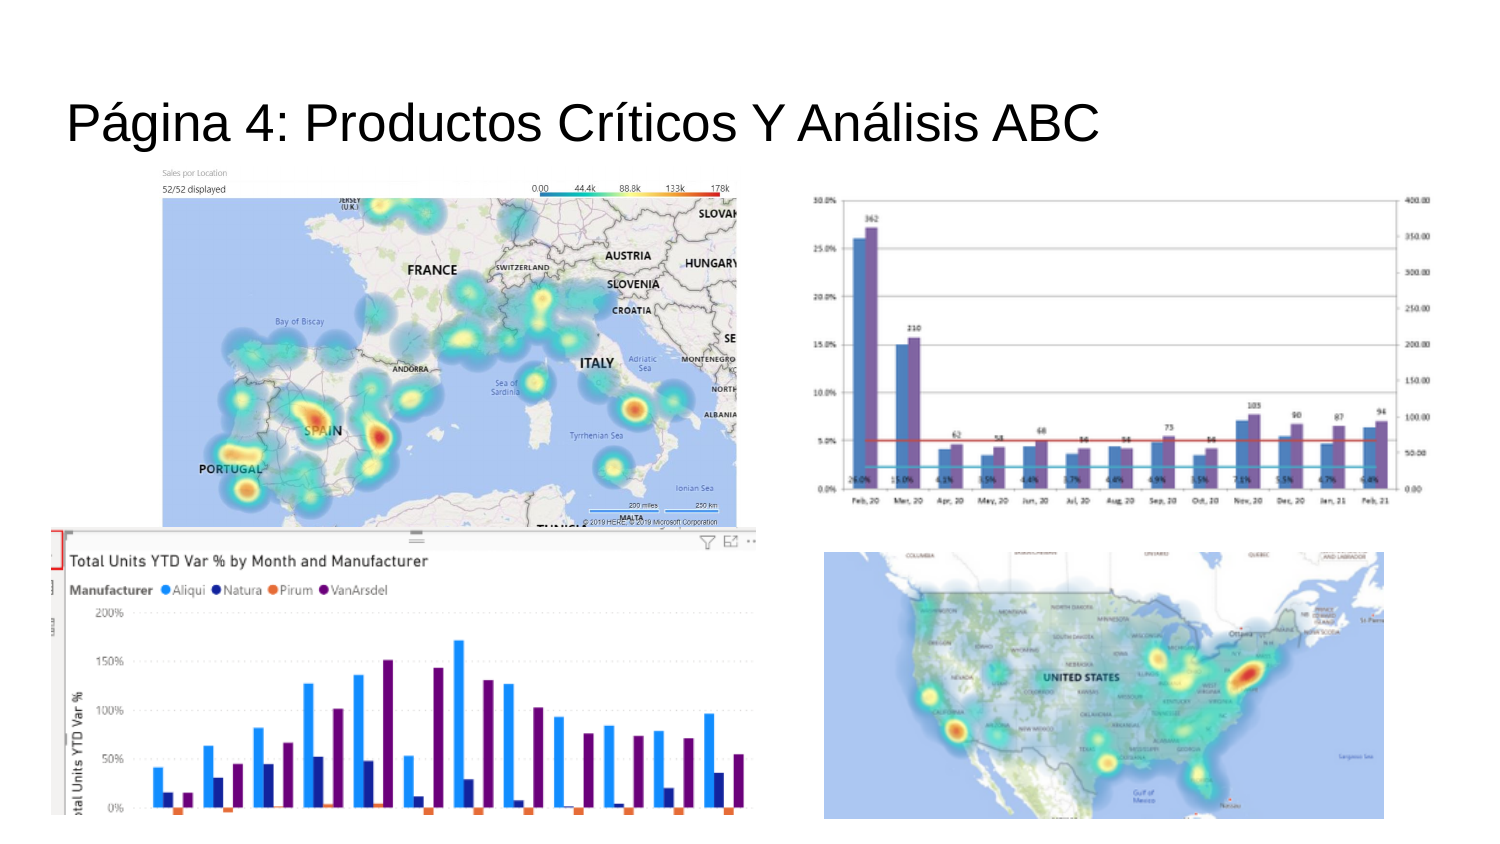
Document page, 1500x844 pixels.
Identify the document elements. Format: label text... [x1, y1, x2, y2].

picture [812, 191, 1438, 529]
title Página 4: Productos Críticos Y Análisis ABC [51, 72, 1449, 167]
picture [50, 166, 757, 815]
picture [823, 552, 1385, 819]
